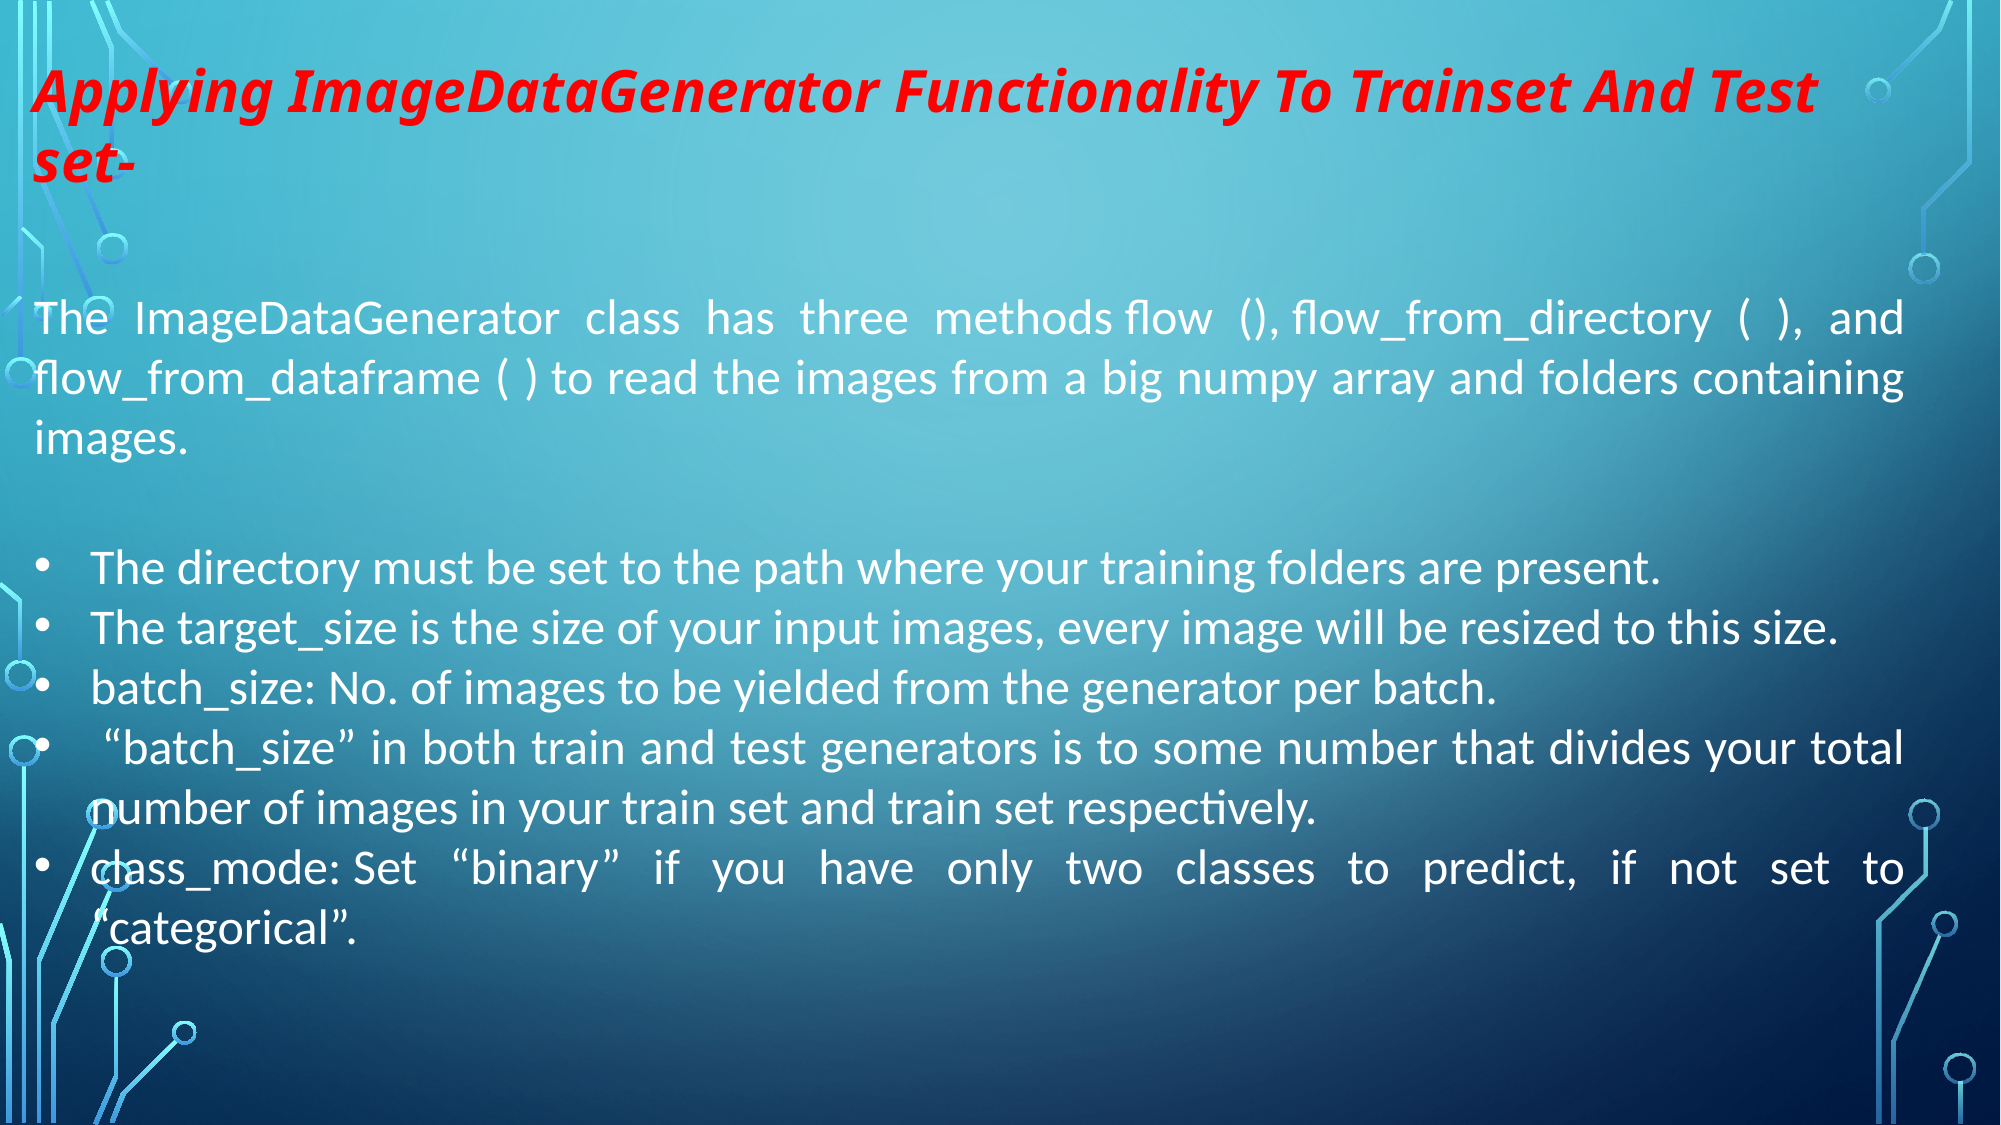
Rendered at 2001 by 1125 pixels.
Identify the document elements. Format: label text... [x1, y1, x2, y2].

text_box Applying ImageDataGenerator Functionality To Trainset And Test set- The ImageDataGenerator class has three methods flow (), flow_from_directory ( ), and flow_from_dataframe ( ) to read the images from a big numpy array and folders containing images. The directory must be set to the path where your training folders are present. The target_size is the size of your input images, every image will be resized to this size. batch_size: No. of images to be yielded from the generator per batch. “batch_size” in both train and test generators is to some number that divides your total number of images in your train set and train set respectively. class_mode: Set “binary” if you have only two classes to predict, if not set to “categorical”. [19, 47, 1921, 1125]
